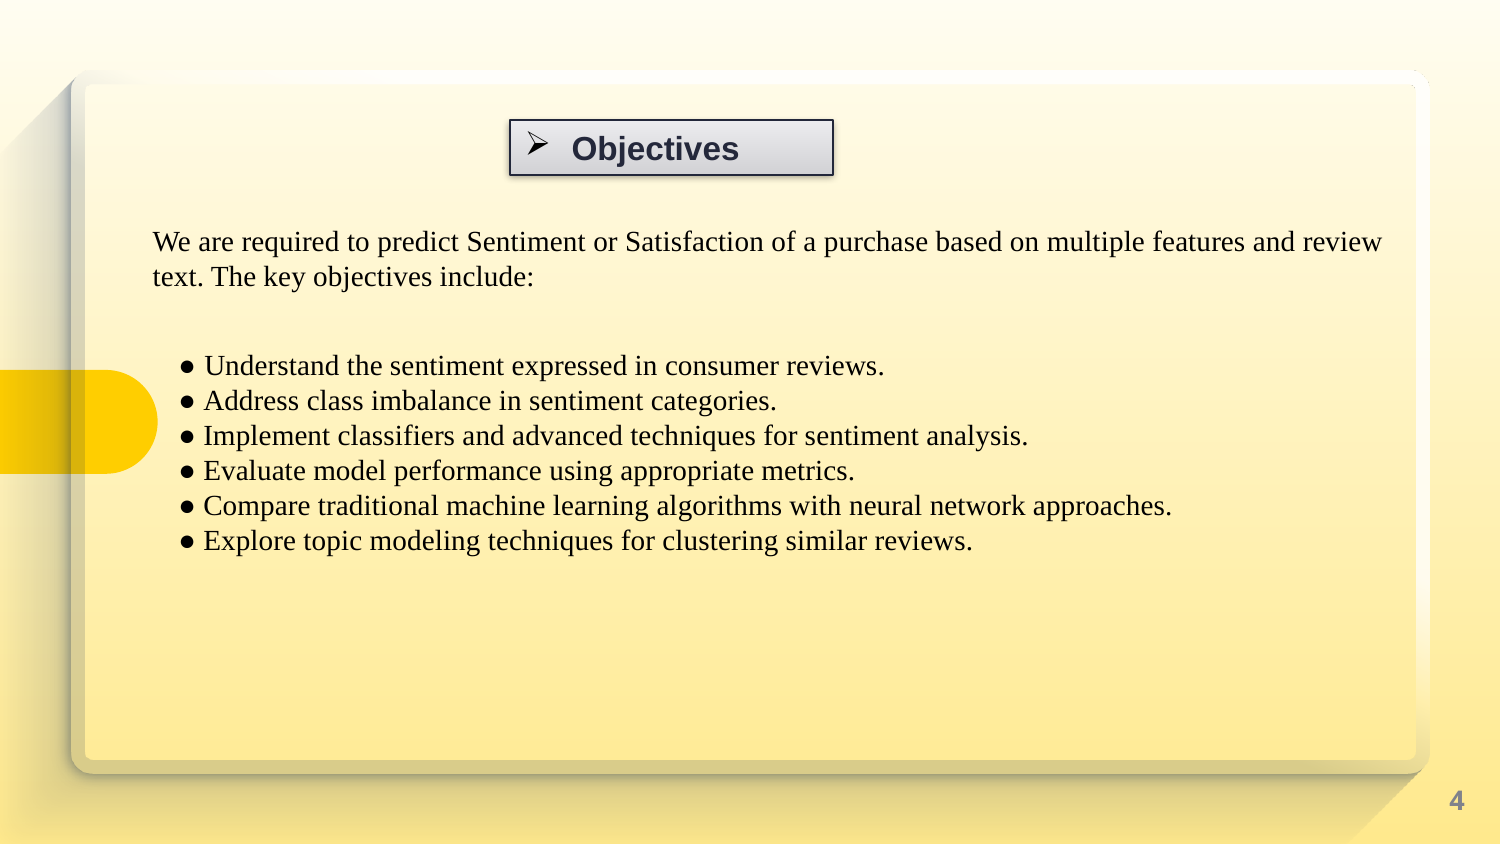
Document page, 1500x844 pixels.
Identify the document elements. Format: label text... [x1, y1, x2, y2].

text_box Objectives [509, 119, 834, 176]
picture [0, 0, 1500, 844]
text_box ● Understand the sentiment expressed in consumer reviews. ● Address class imbalance in sentiment categories. ● Implement classifiers and advanced techniques for sentiment analysis. ● Evaluate model performance using appropriate metrics. ● Compare traditional machine learning algorithms with neural network approaches. ● Explore topic modeling techniques for clustering similar reviews. [163, 338, 1249, 564]
slide_number 4 [1414, 759, 1500, 844]
text_box We are required to predict Sentiment or Satisfaction of a purchase based on multiple features and review text. The key objectives include: [137, 214, 1400, 300]
